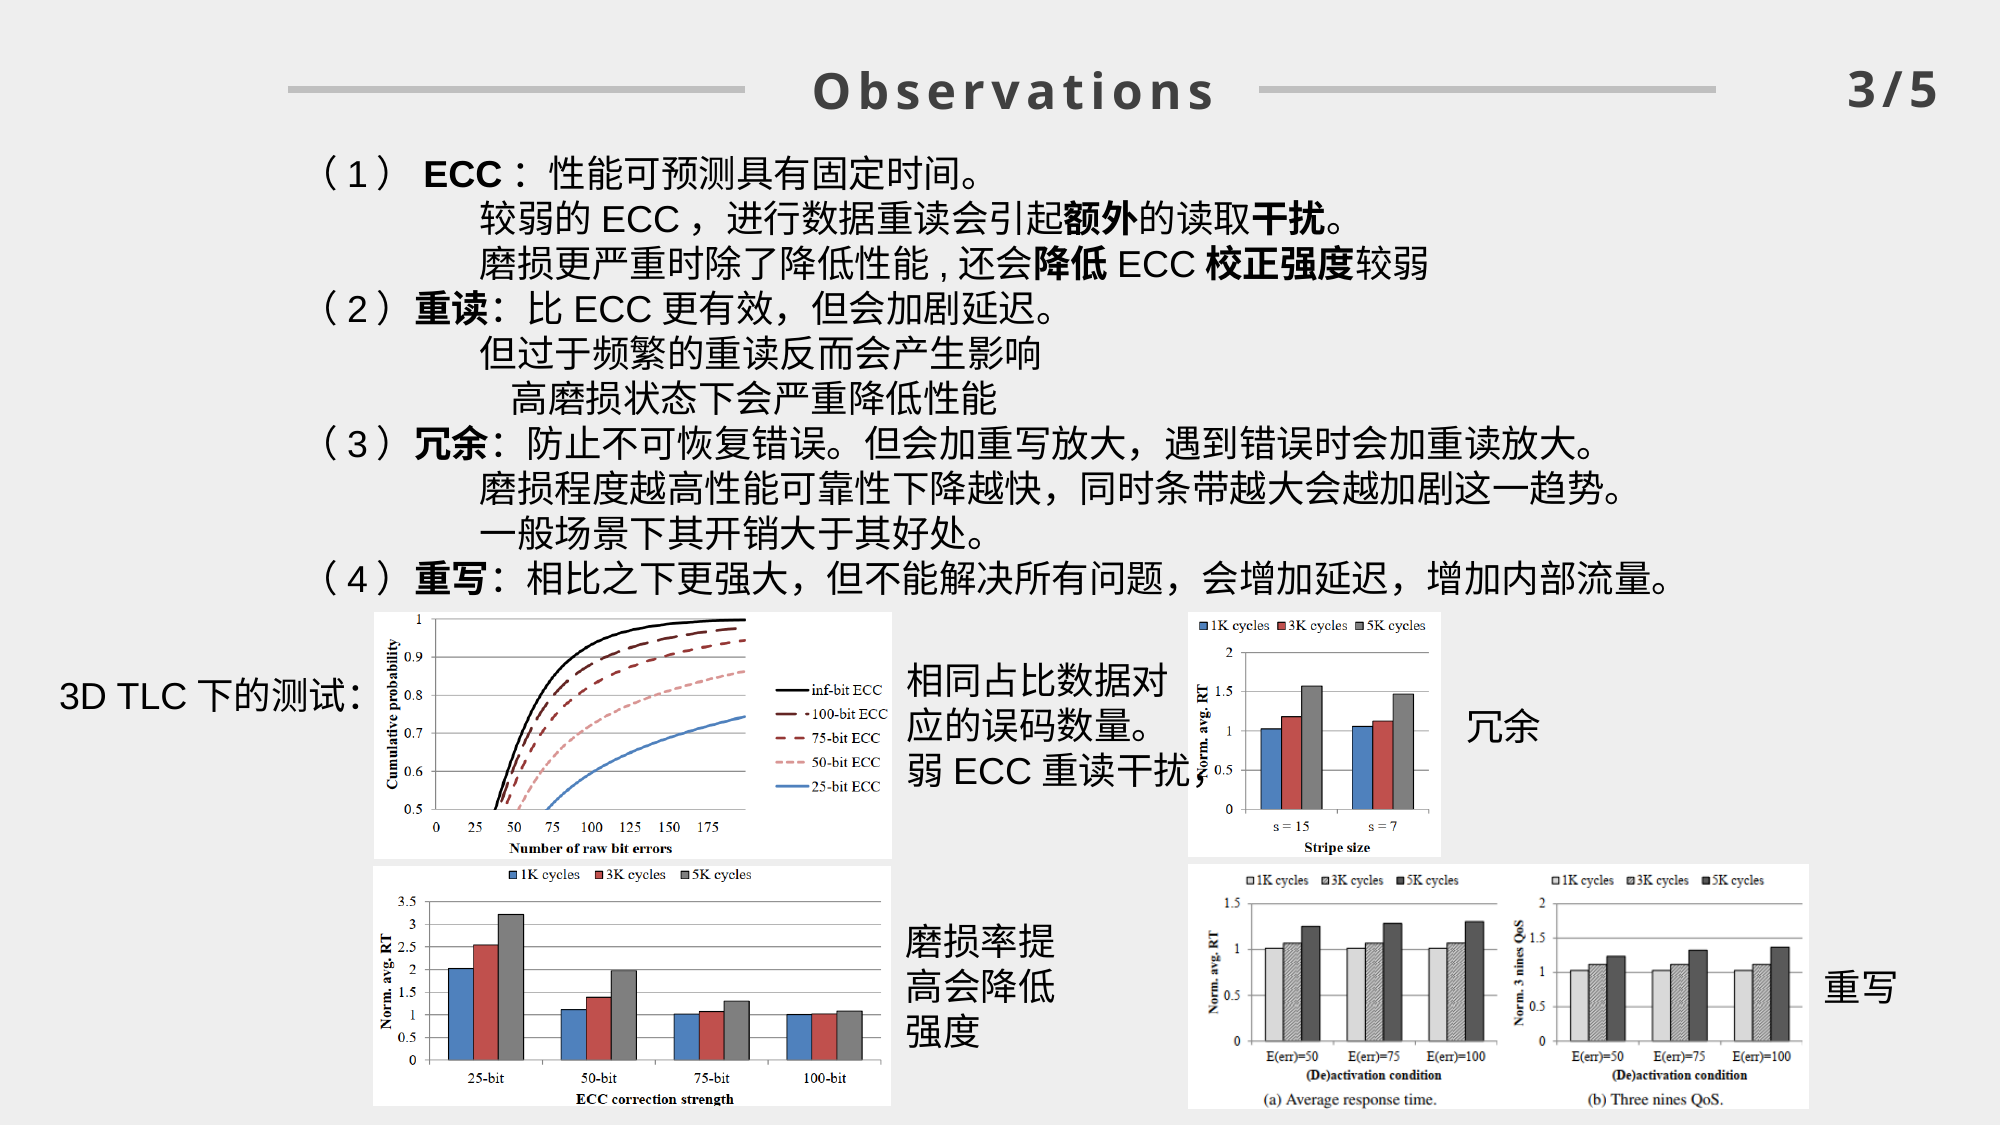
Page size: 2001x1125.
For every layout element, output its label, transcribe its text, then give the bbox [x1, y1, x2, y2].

text_box 3/5 [1817, 50, 1968, 125]
text_box 相同占比数据对应的误码数量。弱ECC重读干扰， [892, 649, 1188, 800]
picture [1188, 864, 1809, 1109]
text_box 重写 [1809, 956, 1920, 1017]
picture [373, 866, 891, 1106]
text_box （1）ECC：性能可预测具有固定时间。 较弱的ECC，进行数据重读会引起额外的读取干扰。 磨损更严重时除了降低性能,还会降低ECC校正强度较弱 （2）重读：比ECC更有效，但会加剧延迟。 但过于频繁的重读反而会产生影响 高磨损状态下会严重降低性能 （3）冗余：防止不可恢复错误。但会加重写放大，遇到错误时会加重读放大。 磨损程度越高性能可靠性下降越快，同时条带越大会越加剧这一趋势。 一般场景下其开销大于其好处。 （4）重写：相比之下更强大，但不能解决所有问题，会增加延迟，增加内部流量。 [285, 142, 1715, 608]
picture [374, 612, 892, 859]
picture [1188, 612, 1441, 857]
text_box 冗余 [1451, 695, 1563, 756]
text_box 3D TLC下的测试： [44, 664, 374, 725]
text_box Observations [752, 51, 1273, 127]
text_box 磨损率提高会降低强度 [891, 910, 1102, 1060]
